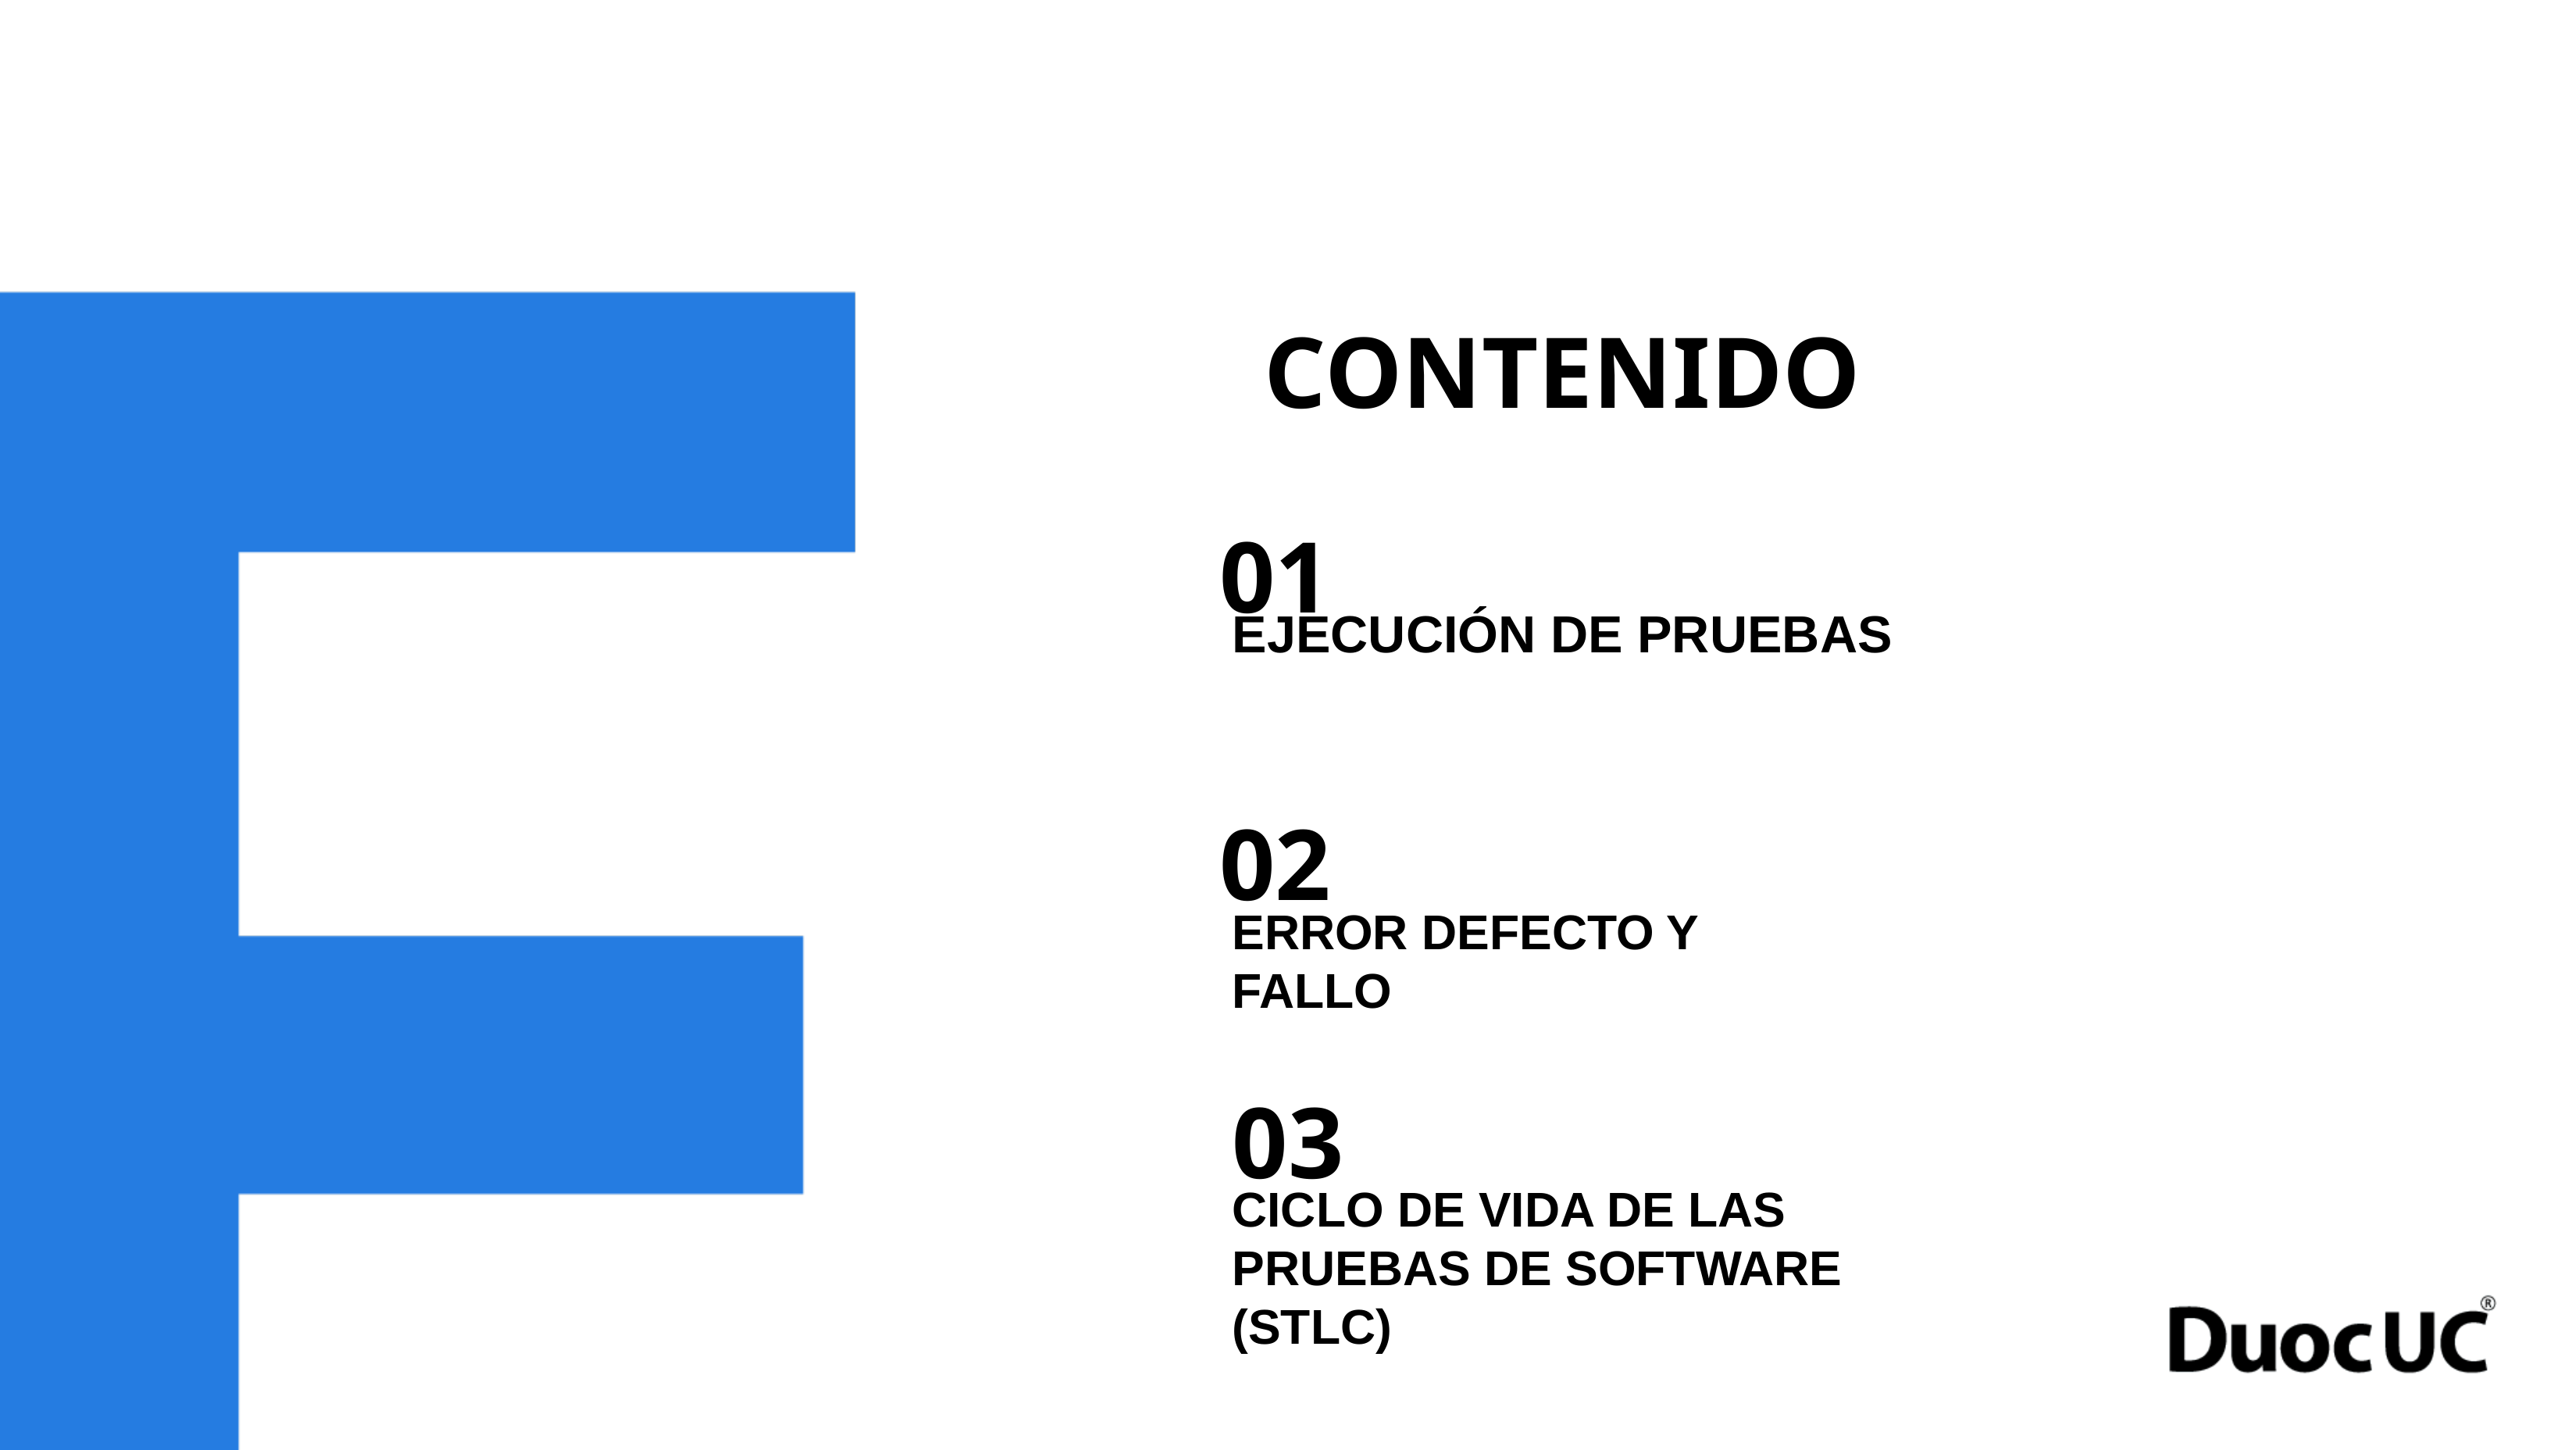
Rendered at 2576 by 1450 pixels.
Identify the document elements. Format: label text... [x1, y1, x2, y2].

text_box 01 [1219, 515, 1357, 633]
text_box CONTENIDO [1253, 305, 1873, 434]
text_box EJECUCIÓN DE PRUEBAS [1232, 600, 2060, 663]
text_box ERROR DEFECTO Y FALLO [1232, 900, 1819, 1018]
picture [0, 0, 2576, 1450]
text_box 02 [1219, 802, 1357, 920]
text_box 03 [1232, 1080, 1369, 1198]
text_box CICLO DE VIDA DE LAS PRUEBAS DE SOFTWARE (STLC) [1232, 1178, 1943, 1355]
